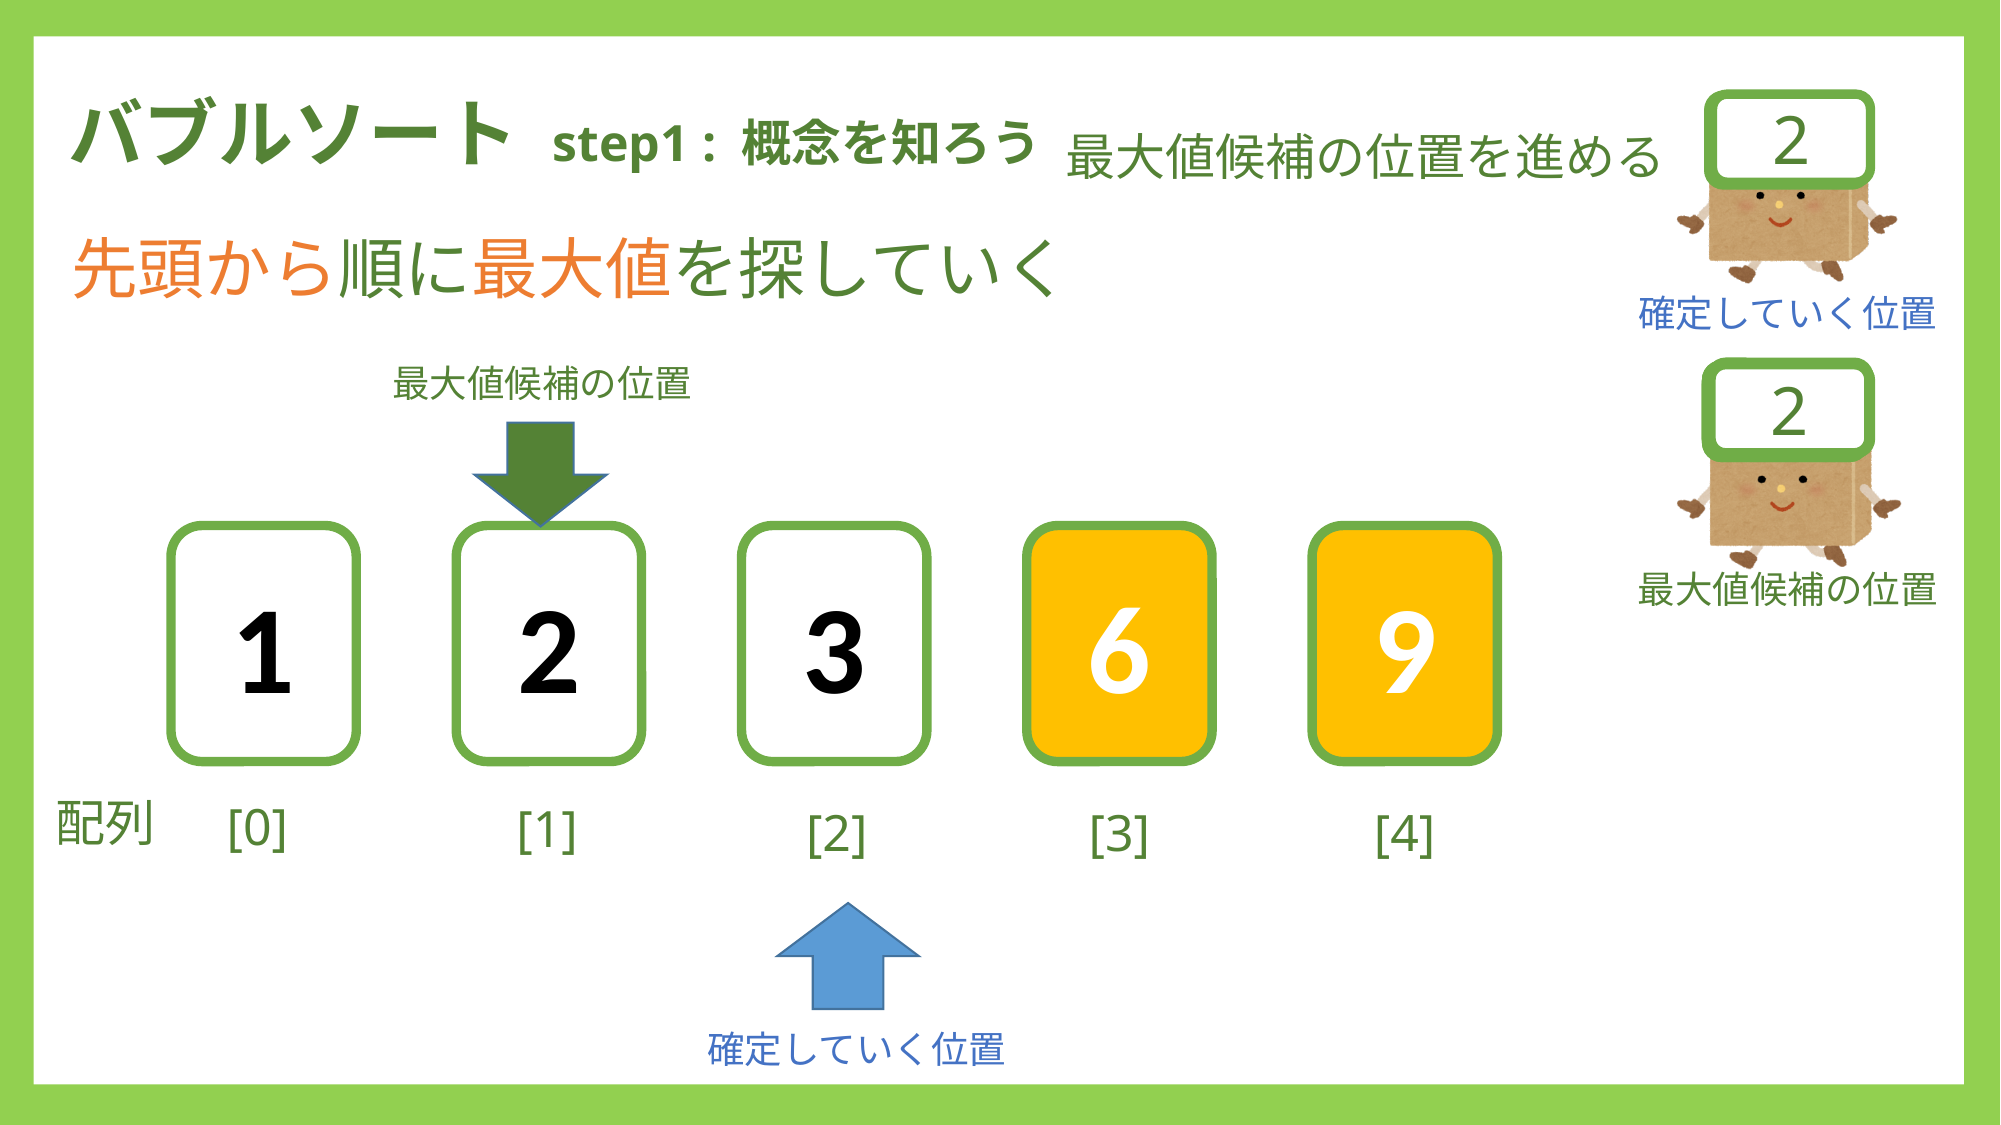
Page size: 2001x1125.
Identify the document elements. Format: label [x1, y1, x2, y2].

text_box [1622, 558, 1953, 619]
picture [1669, 378, 1907, 594]
text_box [169, 524, 358, 763]
text_box [501, 790, 593, 866]
text_box [1025, 524, 1214, 763]
text_box [53, 78, 1669, 193]
text_box [1311, 524, 1499, 763]
text_box [40, 784, 171, 860]
text_box [211, 788, 304, 863]
text_box [1705, 361, 1872, 378]
text_box [791, 794, 883, 870]
text_box [1623, 282, 1953, 343]
text_box [56, 219, 1086, 315]
text_box [377, 352, 708, 412]
text_box [774, 901, 922, 1011]
text_box [692, 1018, 1021, 1079]
text_box [455, 421, 643, 763]
text_box [740, 524, 928, 763]
text_box [1073, 794, 1166, 870]
text_box [1359, 794, 1451, 870]
picture [1669, 96, 1903, 308]
